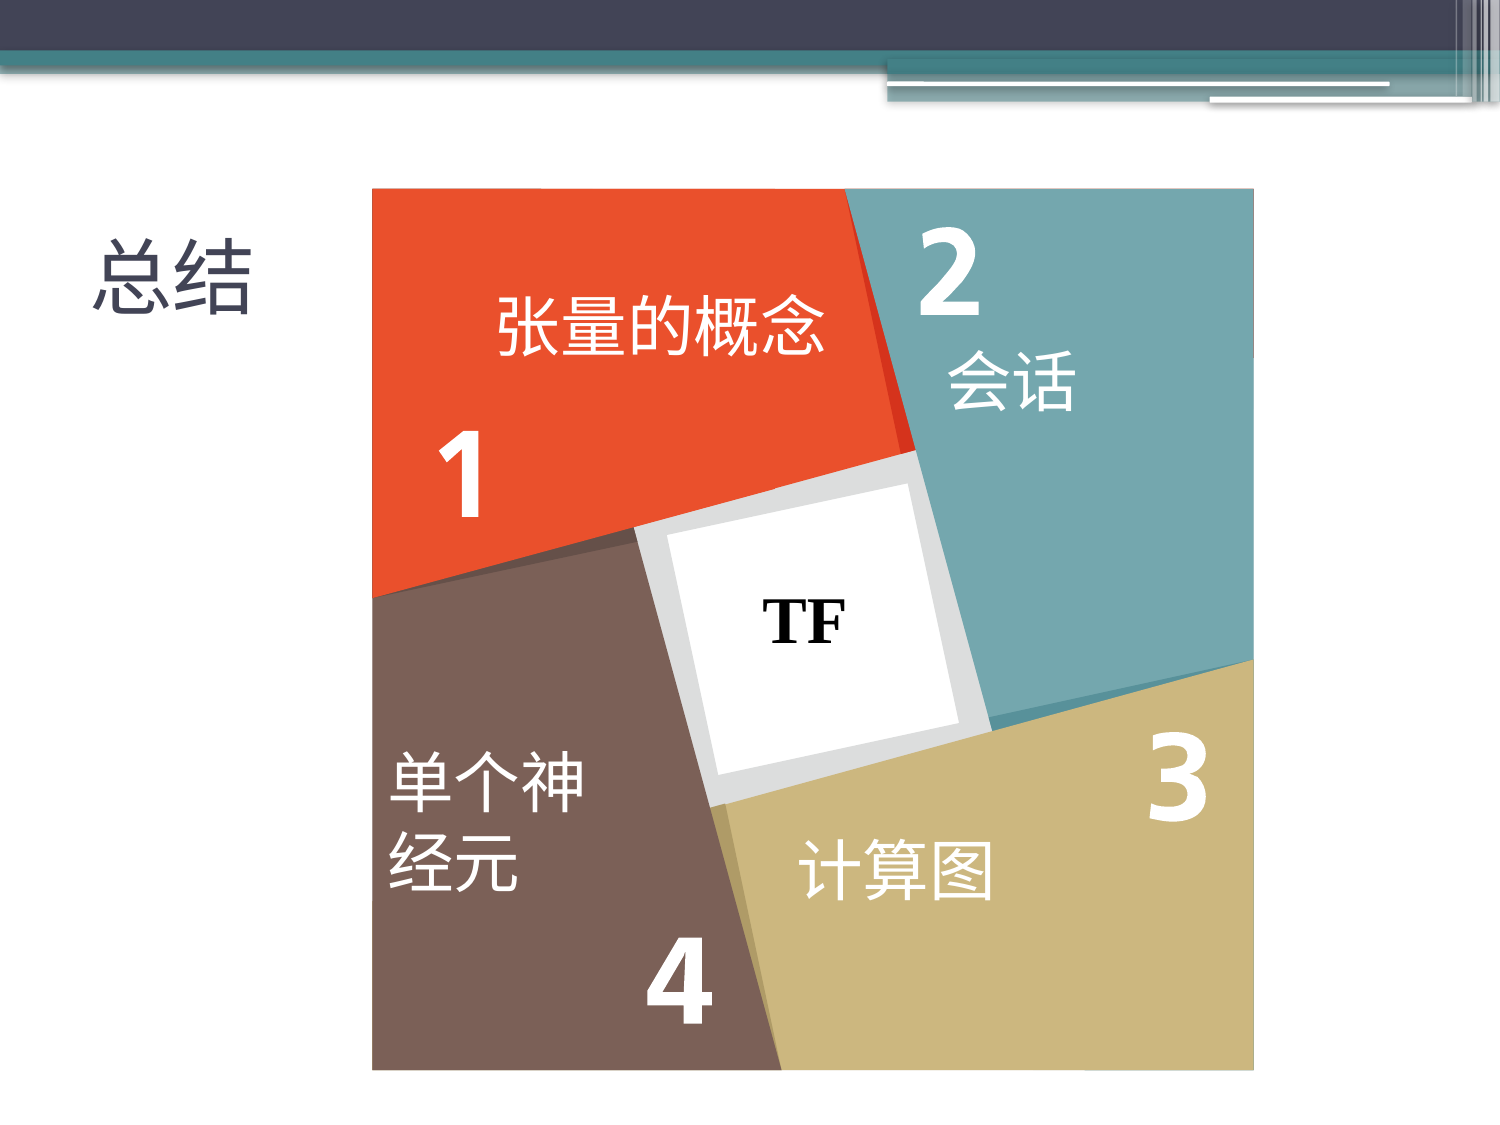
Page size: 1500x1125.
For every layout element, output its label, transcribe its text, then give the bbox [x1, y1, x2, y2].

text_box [372, 188, 1482, 1071]
title 总结 [75, 187, 372, 363]
